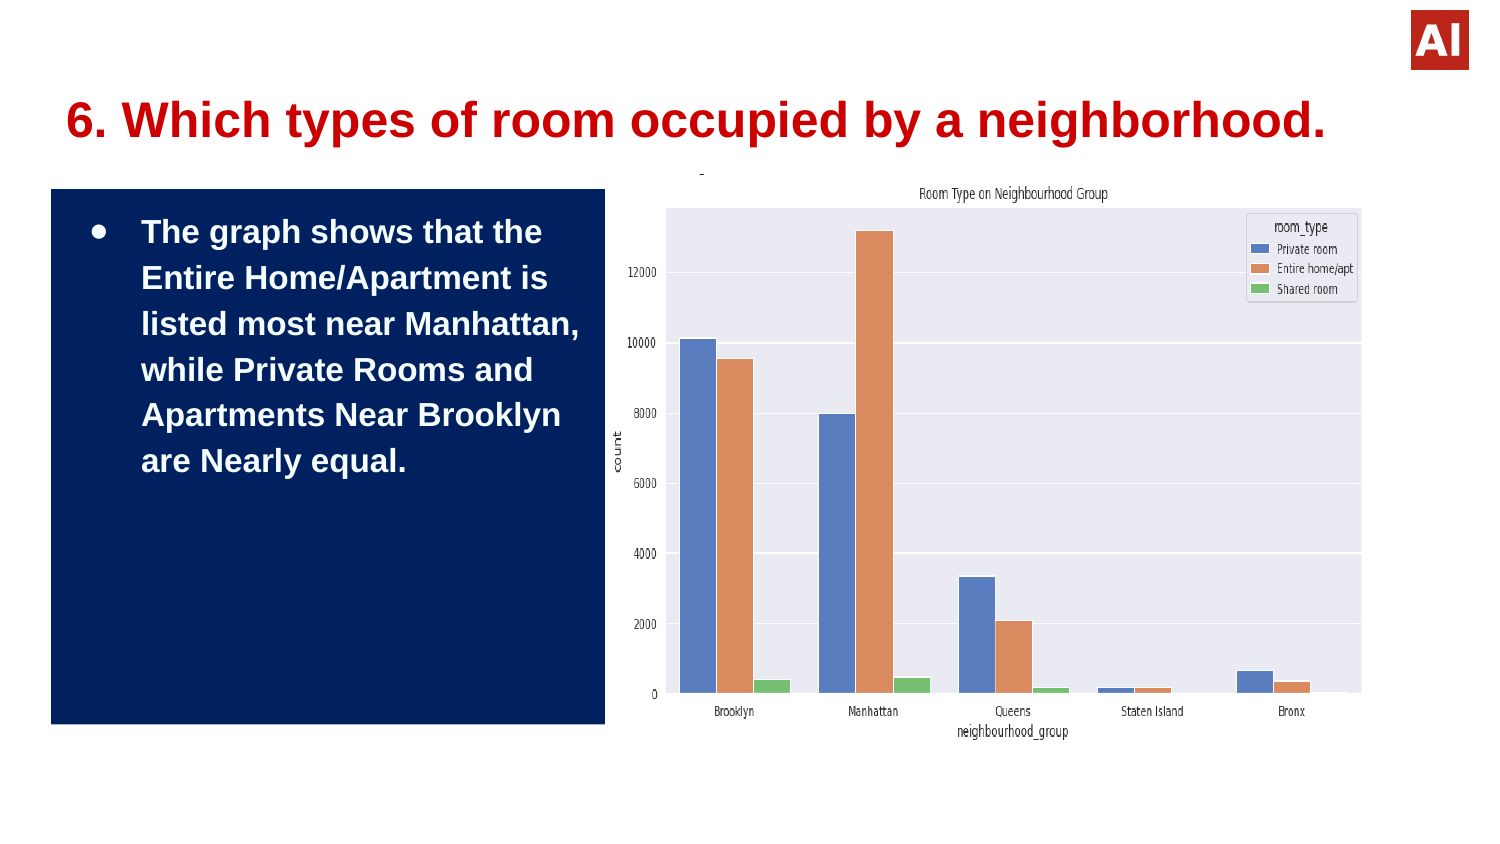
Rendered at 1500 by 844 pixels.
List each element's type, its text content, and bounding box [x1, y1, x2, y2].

title 6. Which types of room occupied by a neighborhood. [51, 72, 1449, 167]
list The graph shows that the Entire Home/Apartment is listed most near Manhattan, while Private Rooms and Apartments Near Brooklyn are Nearly equal. [51, 189, 599, 725]
picture [1411, 10, 1469, 70]
picture [604, 174, 1404, 756]
